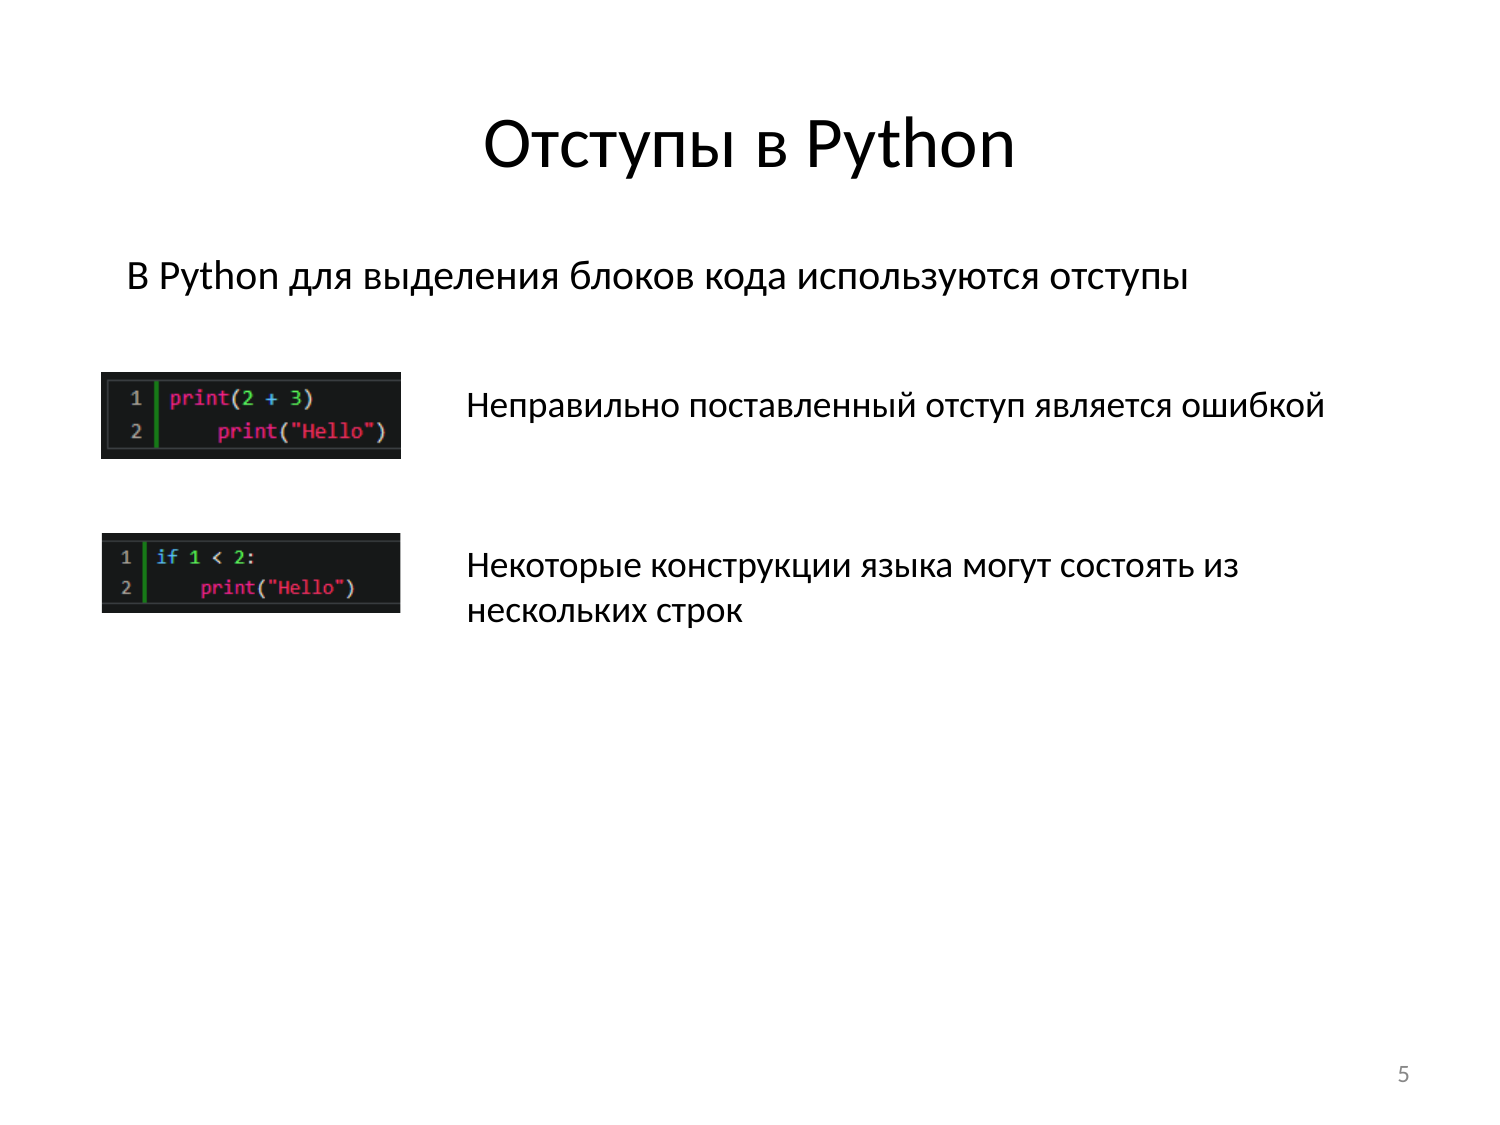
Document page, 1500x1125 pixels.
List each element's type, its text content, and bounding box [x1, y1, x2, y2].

text_box Неправильно поставленный отступ является ошибкой [451, 372, 1488, 479]
picture [101, 372, 401, 459]
title Отступы в Python [75, 45, 1425, 233]
picture [101, 532, 401, 613]
slide_number ‹#› [1074, 1042, 1425, 1103]
text_box Некоторые конструкции языка могут состоять из нескольких строк [451, 532, 1364, 639]
text_box В Python для выделения блоков кода используются отступы [111, 232, 1448, 313]
